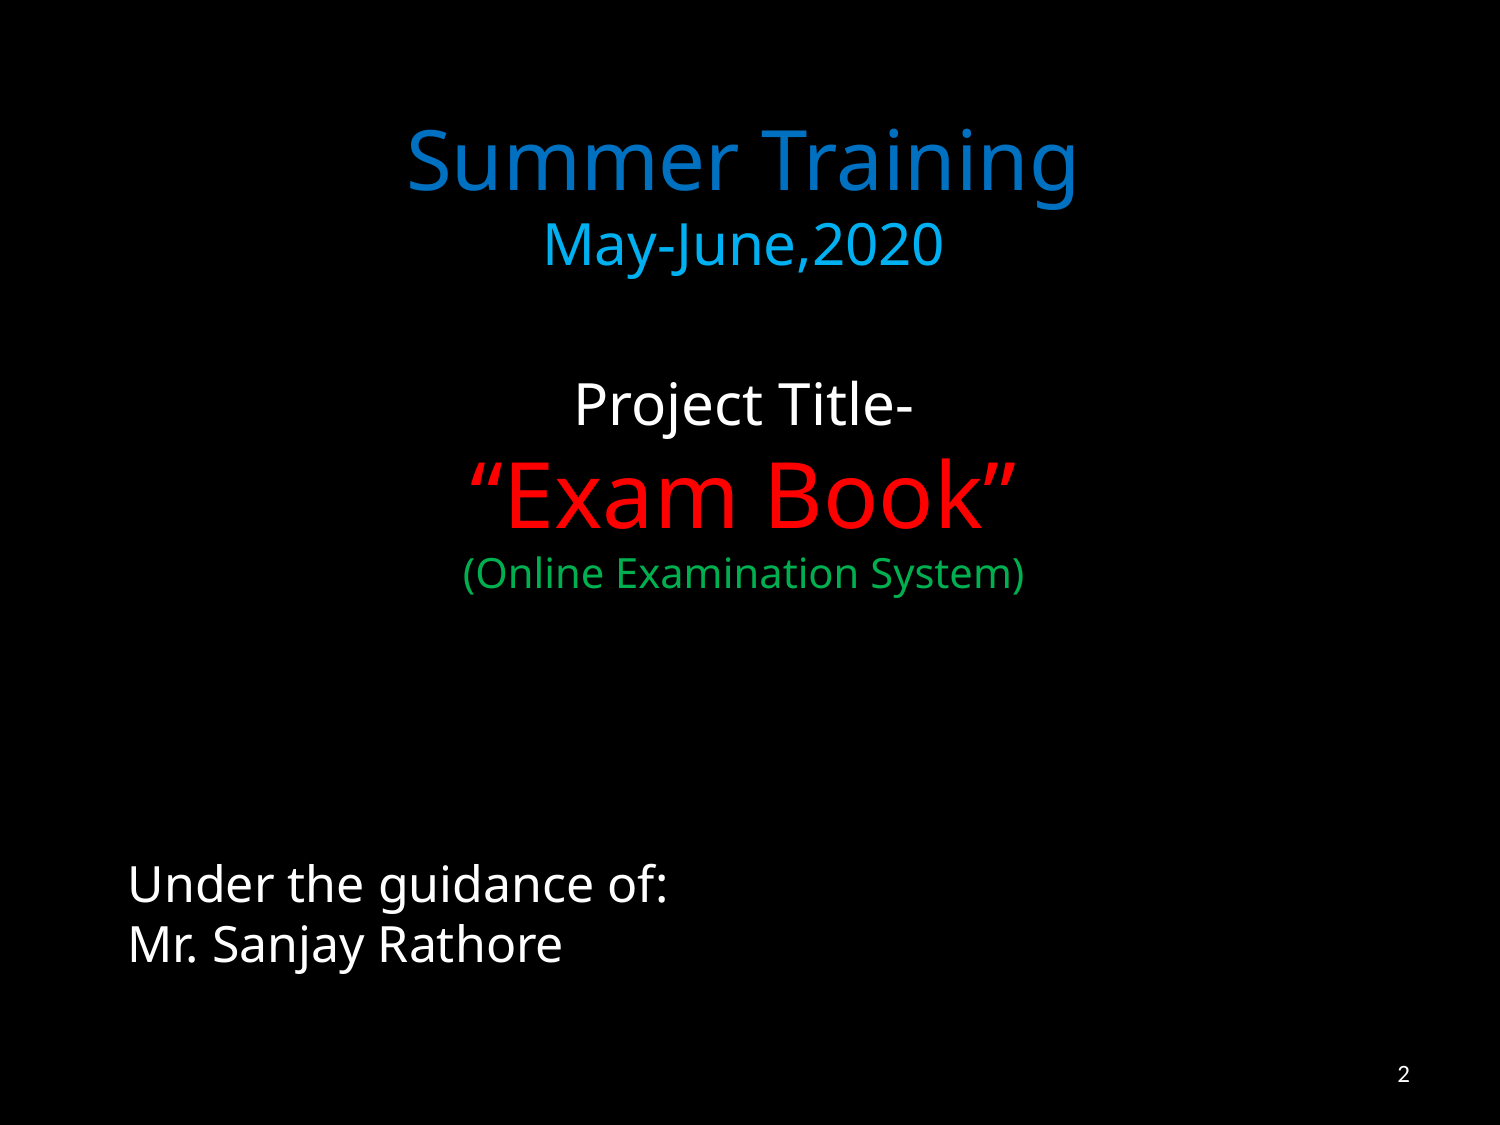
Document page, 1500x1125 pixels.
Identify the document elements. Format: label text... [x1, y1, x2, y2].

text_box Summer Training May-June,2020 Project Title- “Exam Book” (Online Examination System) Under the guidance of: Mr. Sanjay Rathore [99, 99, 1388, 1125]
slide_number 2 [1388, 1042, 1425, 1103]
